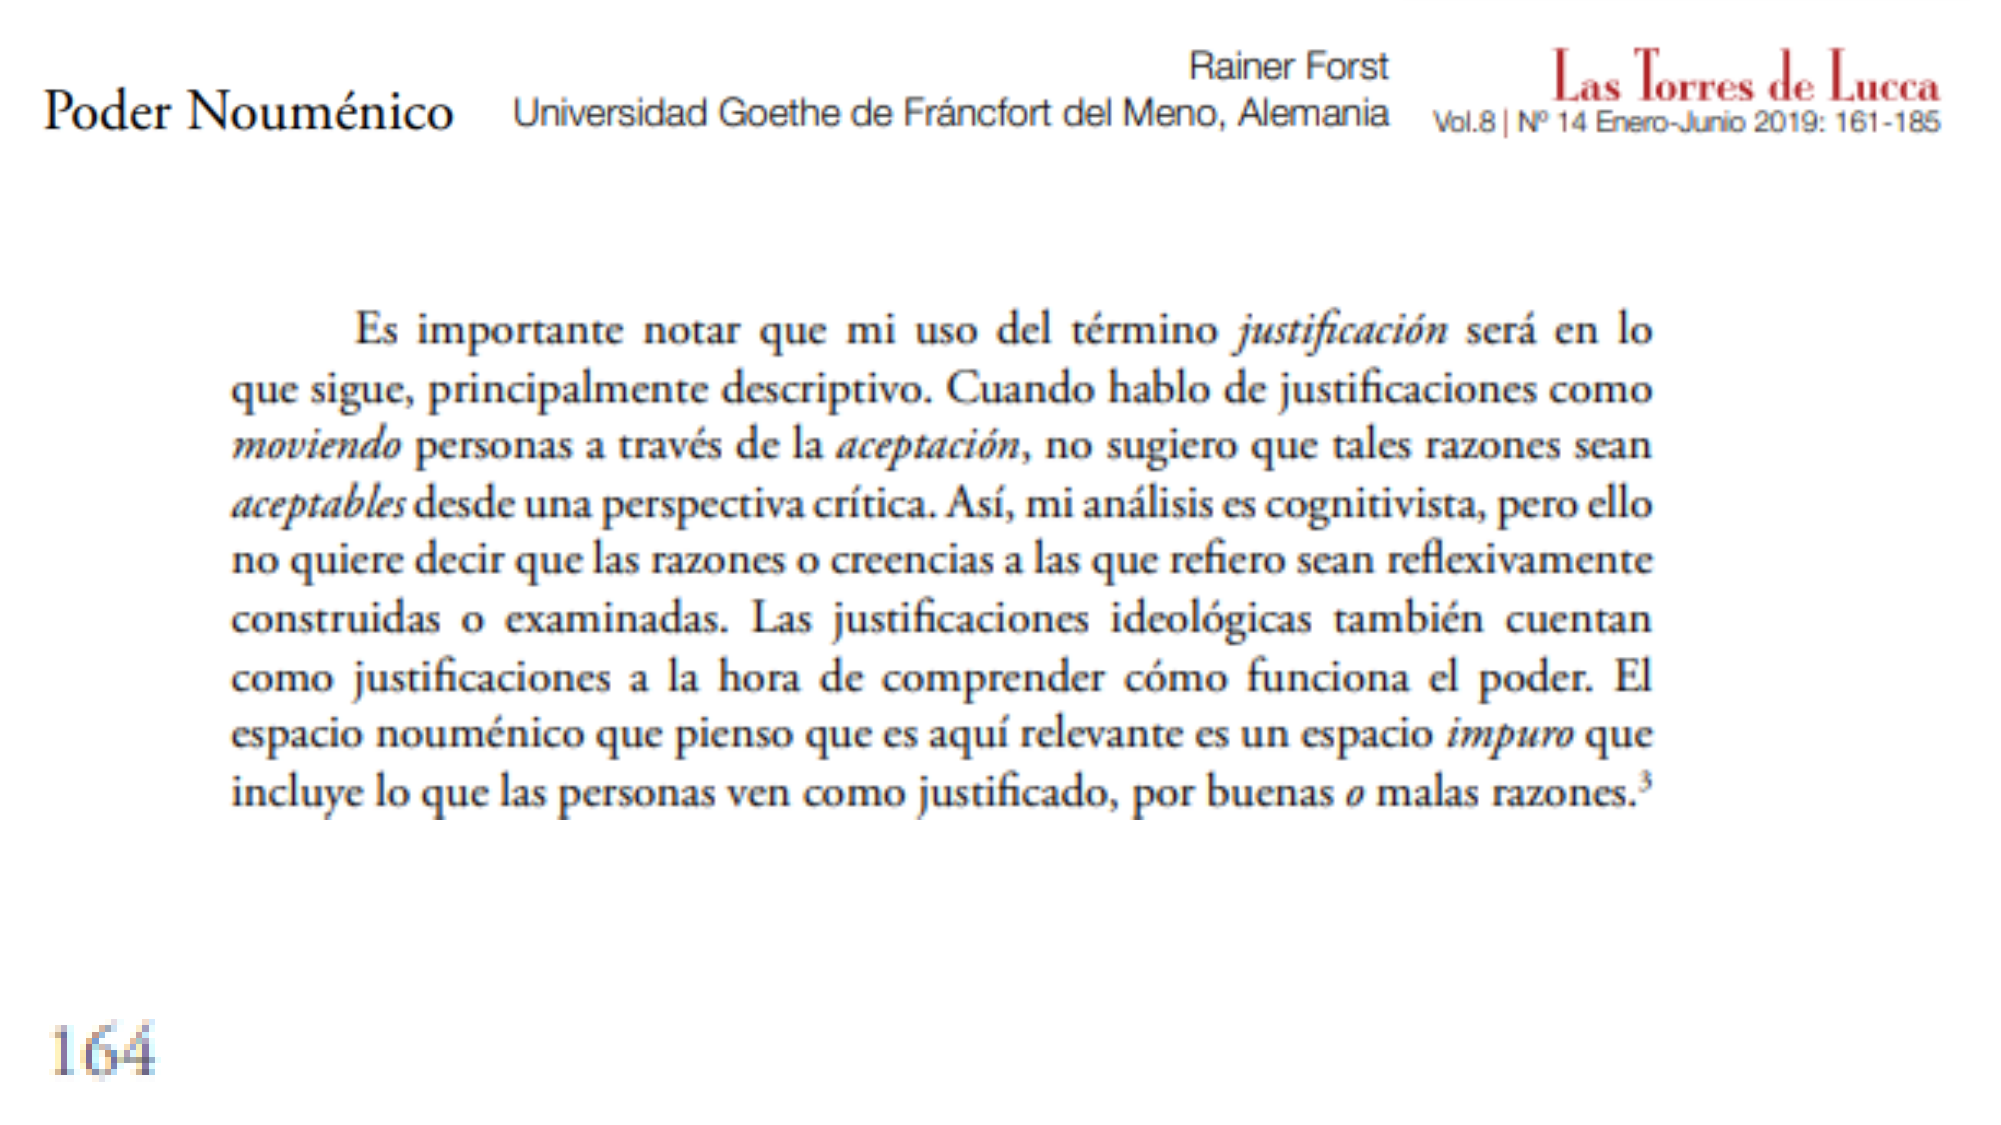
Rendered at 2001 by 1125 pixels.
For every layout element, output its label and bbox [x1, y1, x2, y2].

picture [221, 305, 1669, 820]
picture [0, 56, 482, 159]
picture [493, 0, 1970, 164]
picture [24, 982, 199, 1107]
